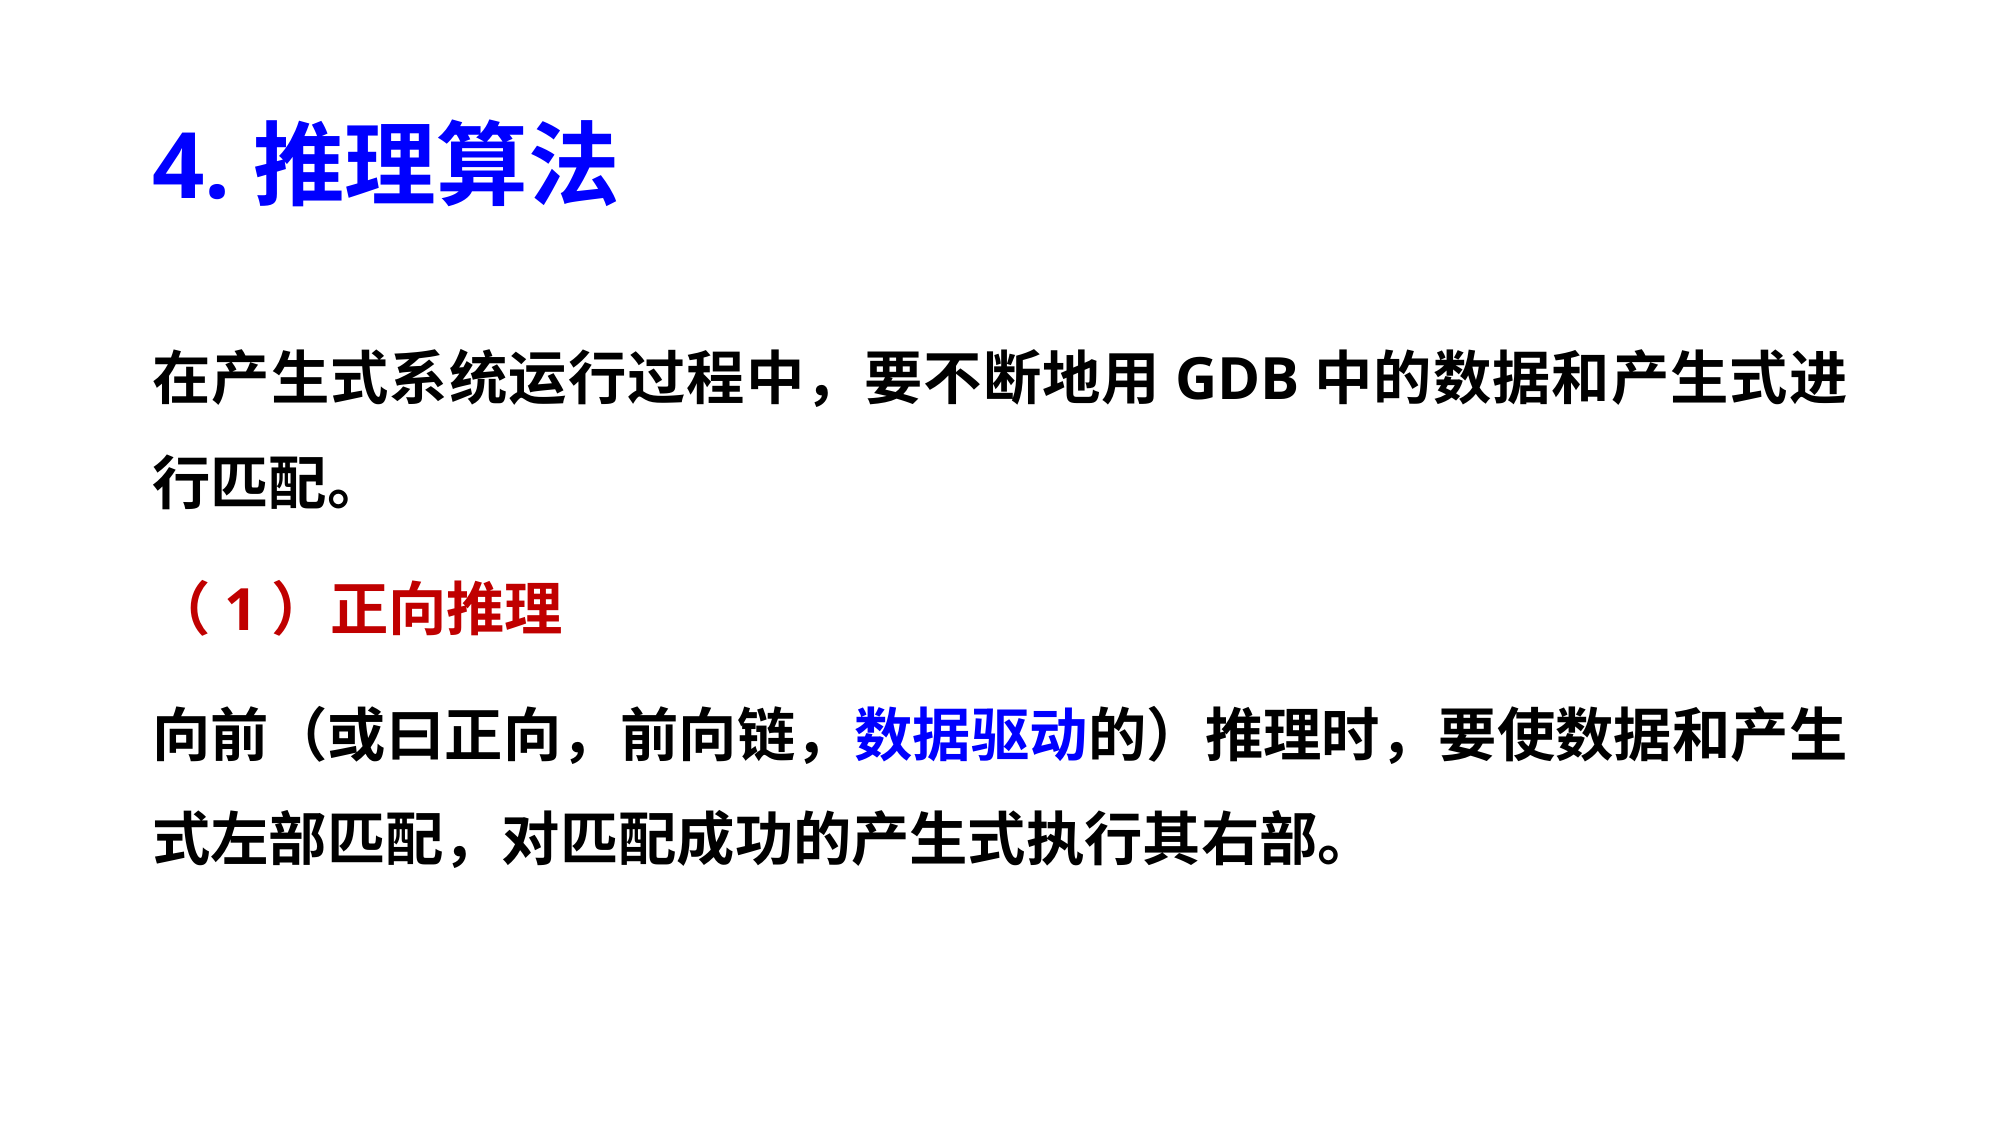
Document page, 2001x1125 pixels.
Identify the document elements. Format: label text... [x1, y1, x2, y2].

list 在产生式系统运行过程中，要不断地用GDB中的数据和产生式进行匹配。 （1）正向推理 向前（或曰正向，前向链，数据驱动的）推理时，要使数据和产生式左部匹配，对匹配成功的产生式执行其右部。 [137, 299, 1863, 1014]
title 4.推理算法 [137, 59, 1863, 278]
